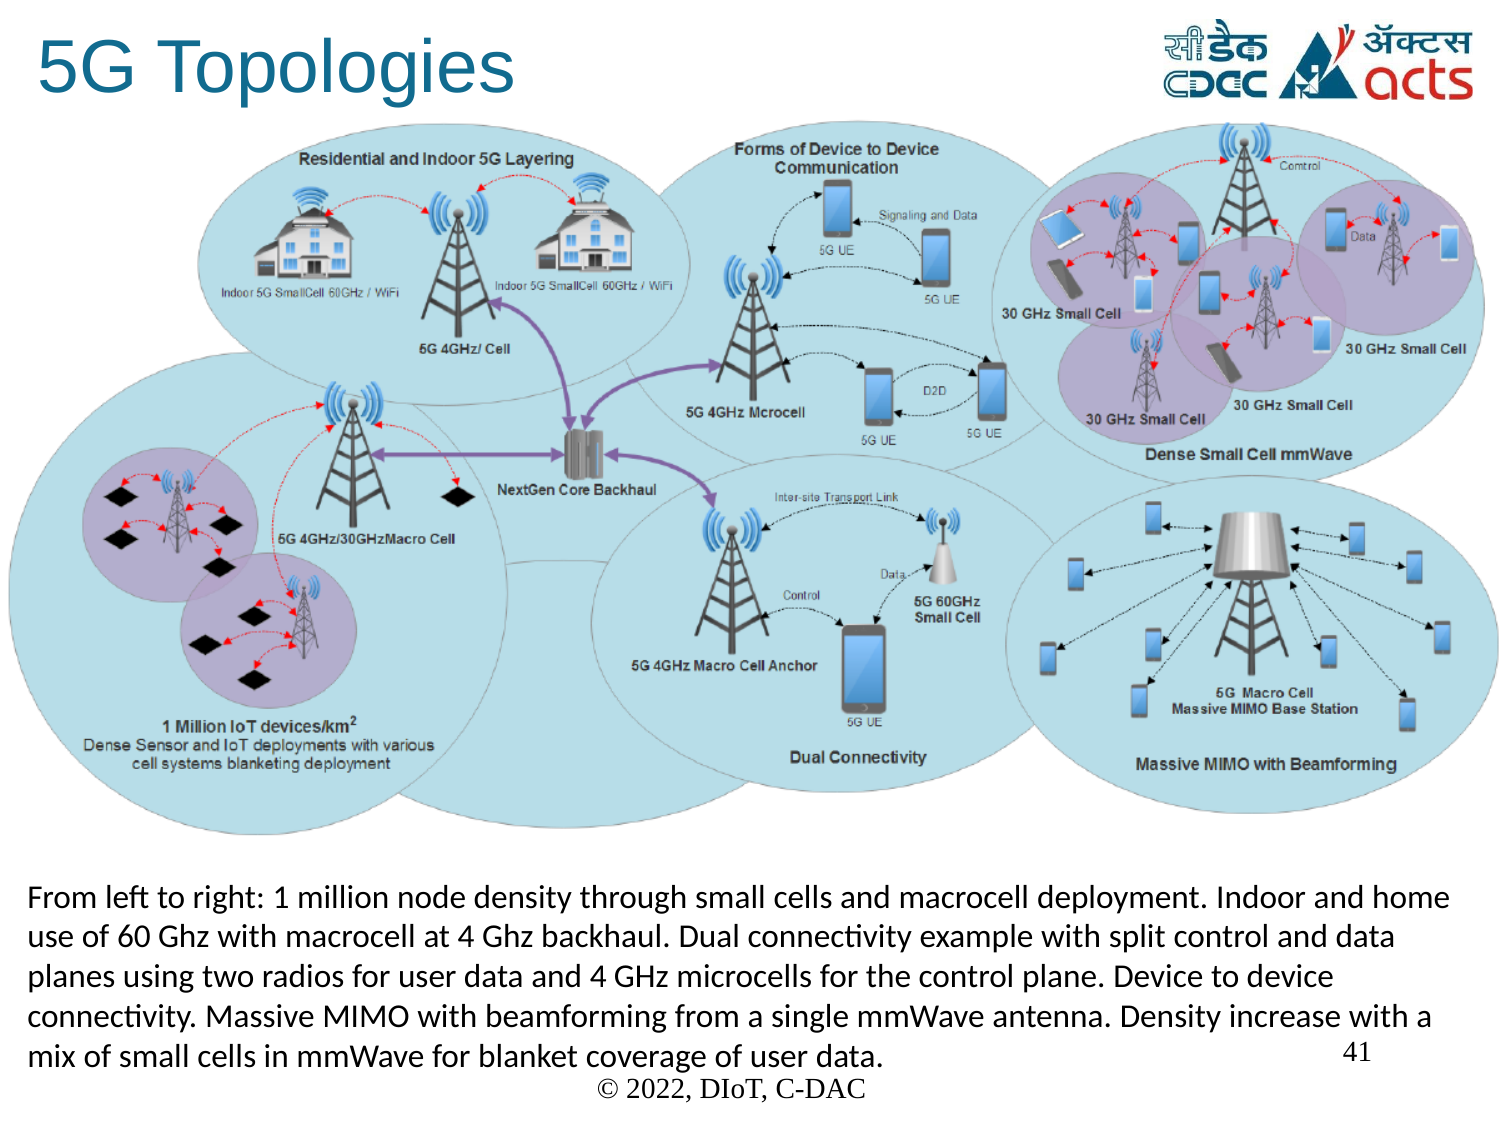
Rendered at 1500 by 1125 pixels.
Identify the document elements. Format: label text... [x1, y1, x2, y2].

footer © 2022, DIoT, C-DAC [594, 1069, 880, 1107]
picture [0, 110, 1500, 844]
slide_number 41 [1324, 1031, 1377, 1069]
text_box From left to right: 1 million node density through small cells and macrocell deployment. Indoor and home use of 60 Ghz with macrocell at 4 Ghz backhaul. Dual connectivity example with split control and data planes using two radios for user data and 4 GHz microcells for the control plane. Device to device connectivity. Massive MIMO with beamforming from a single mmWave antenna. Density increase with a mix of small cells in mmWave for blanket coverage of user data. [12, 867, 1500, 1082]
picture [1163, 19, 1473, 100]
title 5G Topologies [37, 27, 1009, 108]
